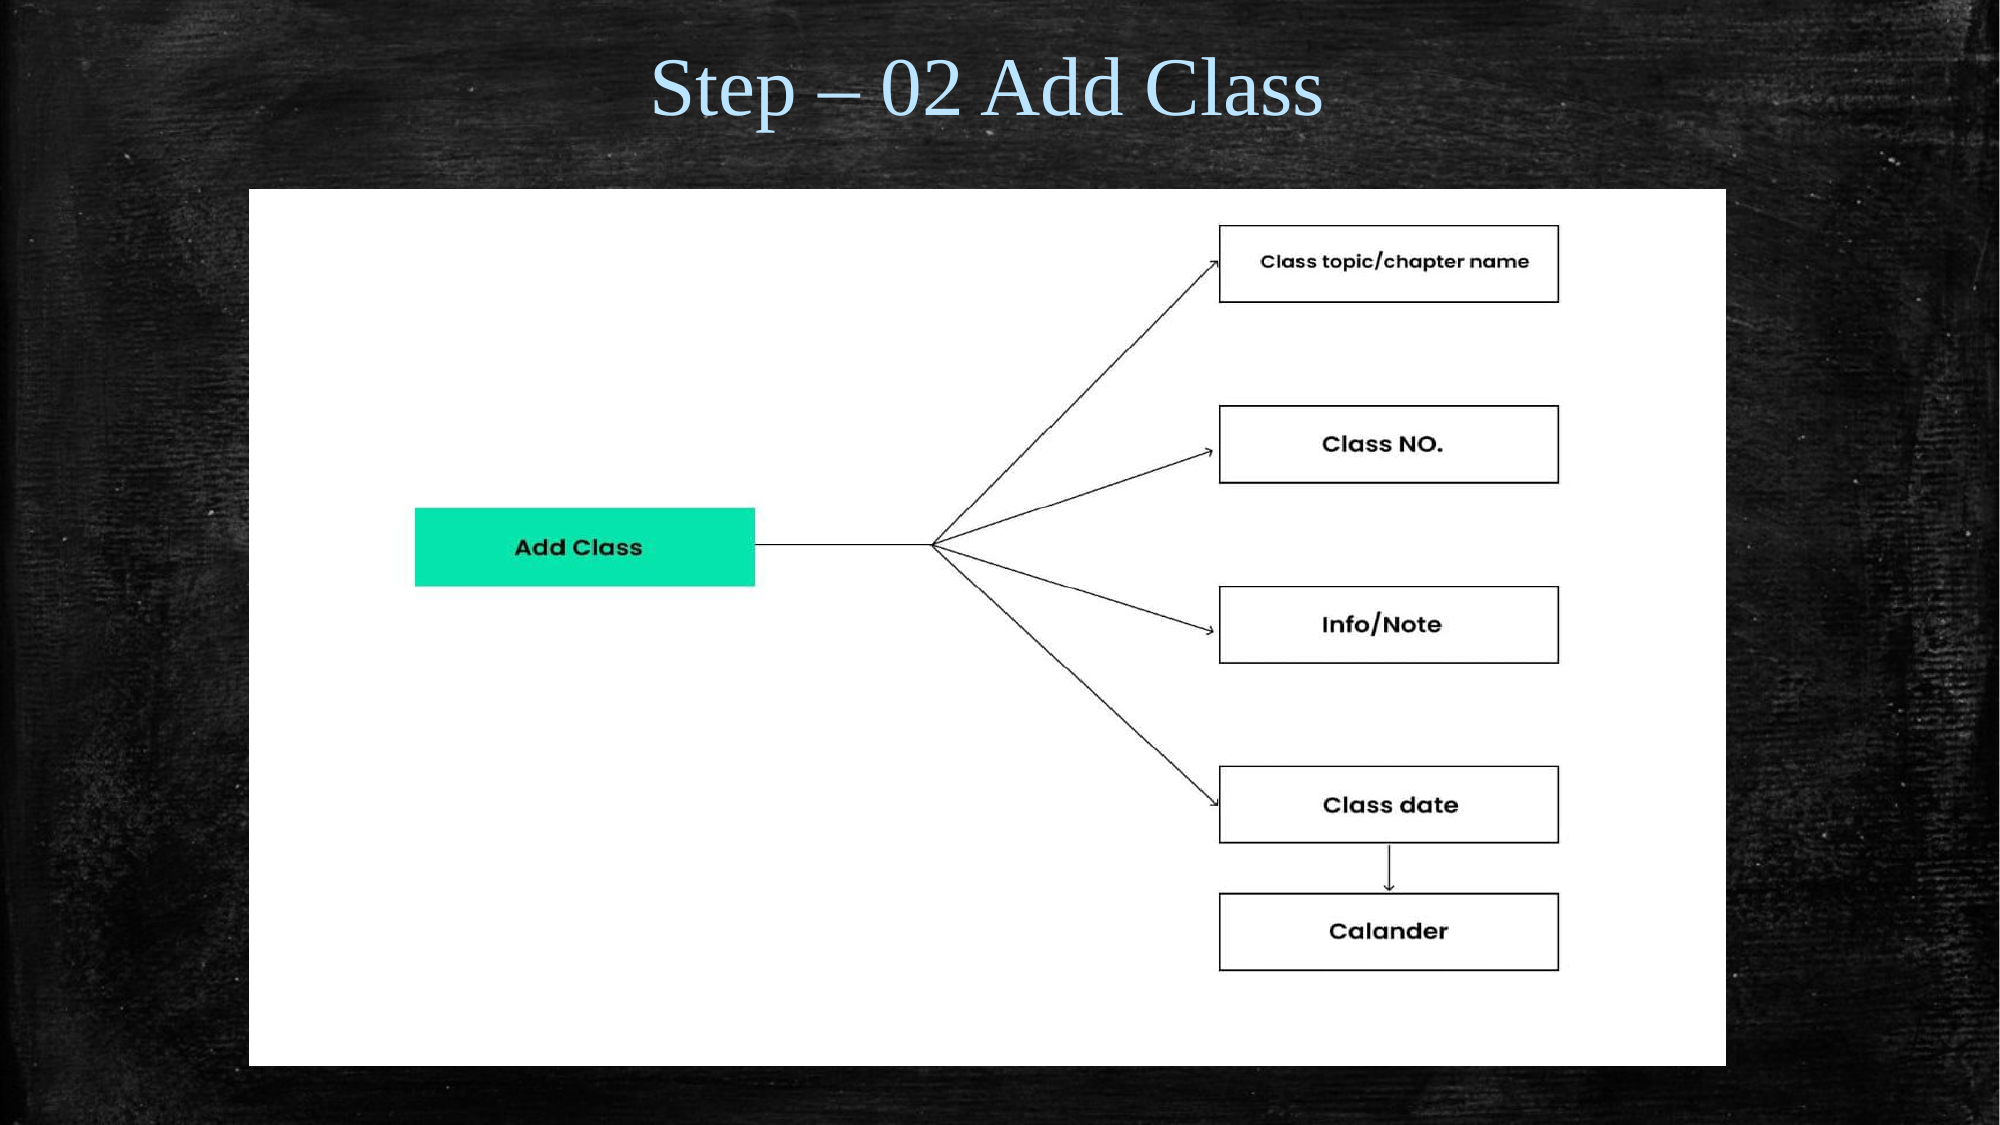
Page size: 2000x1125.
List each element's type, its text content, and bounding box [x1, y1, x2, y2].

picture [249, 189, 1726, 1066]
text_box Step – 02 Add Class [634, 24, 1341, 140]
